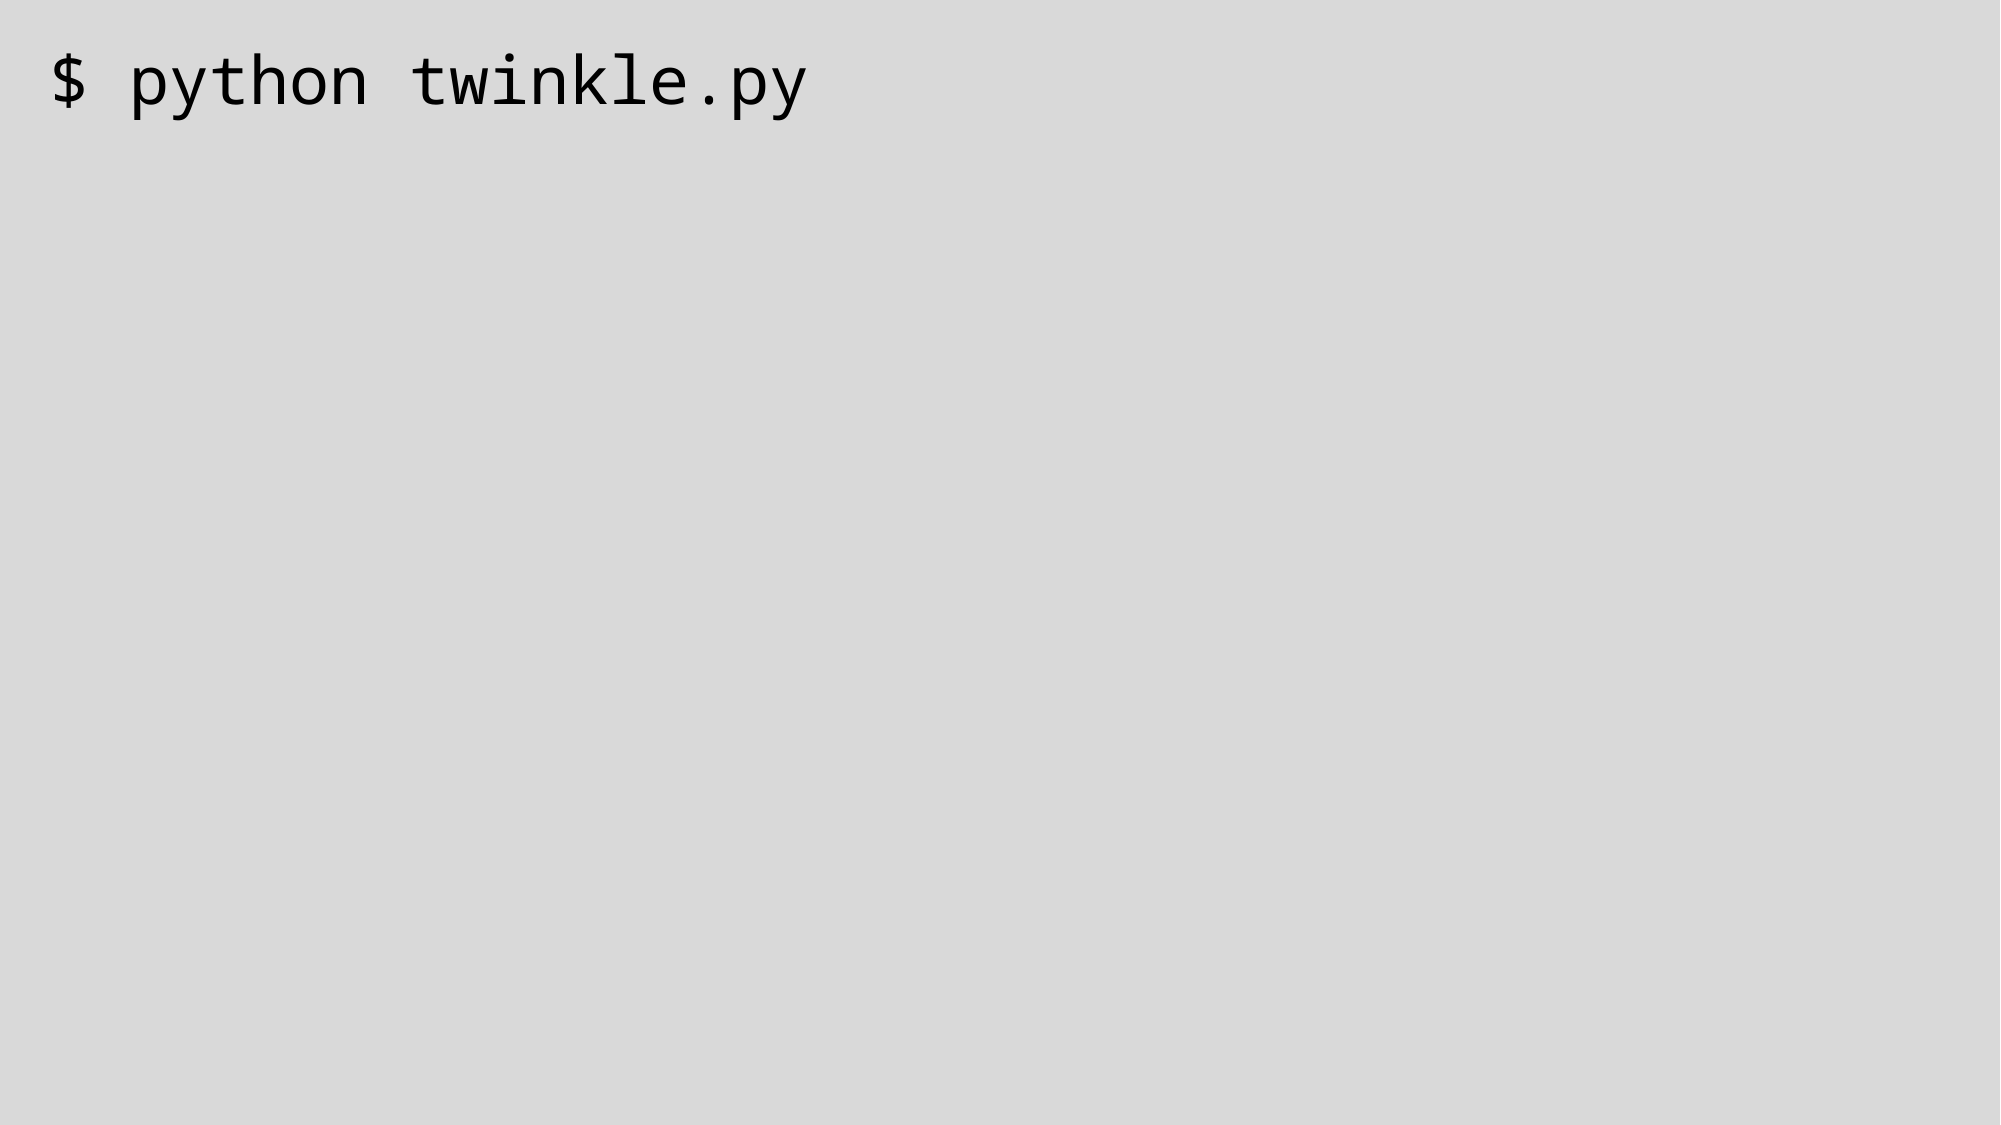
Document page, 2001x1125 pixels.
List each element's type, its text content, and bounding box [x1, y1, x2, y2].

list $ python twinkle.py [34, 39, 1972, 1103]
